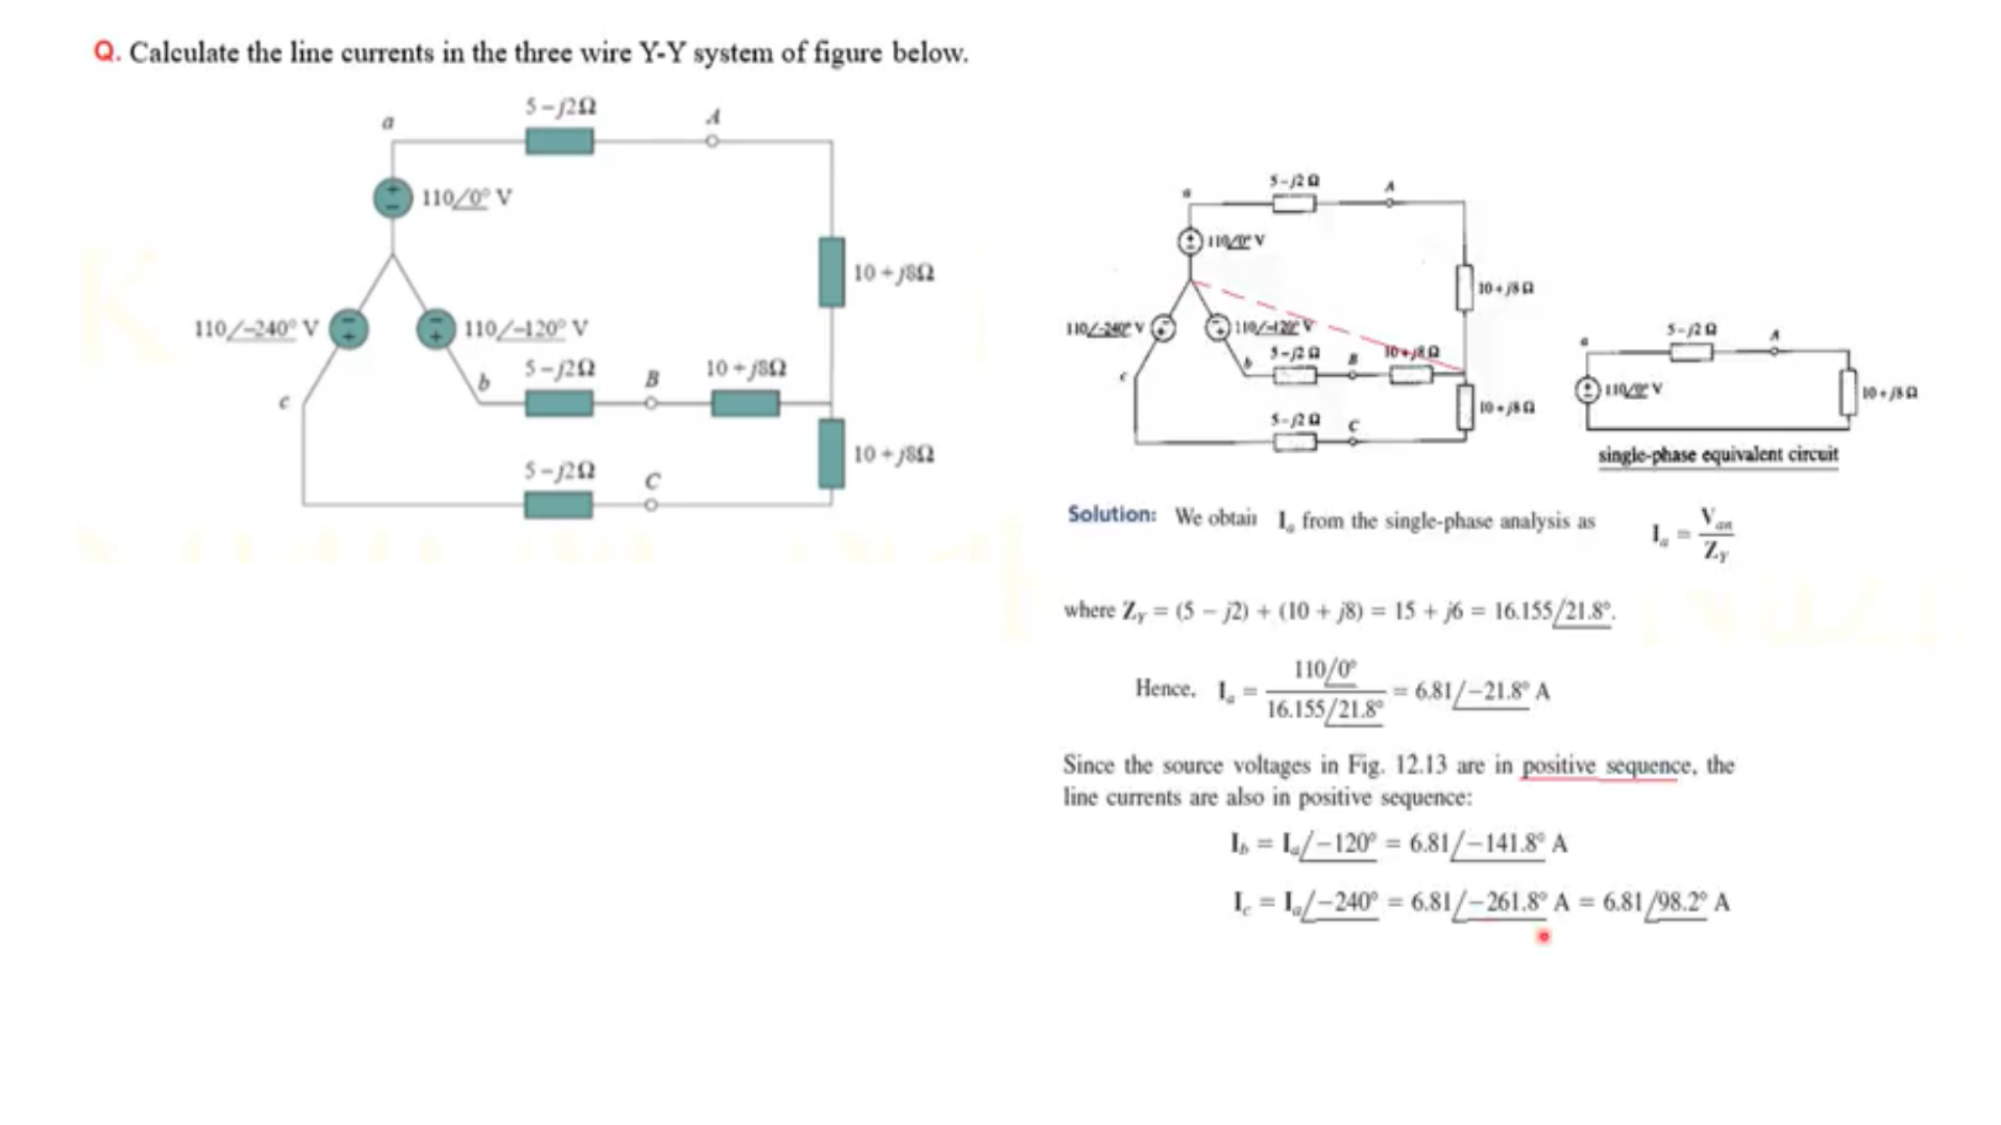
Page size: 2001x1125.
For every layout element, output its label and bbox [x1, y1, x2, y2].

picture [76, 17, 1963, 955]
